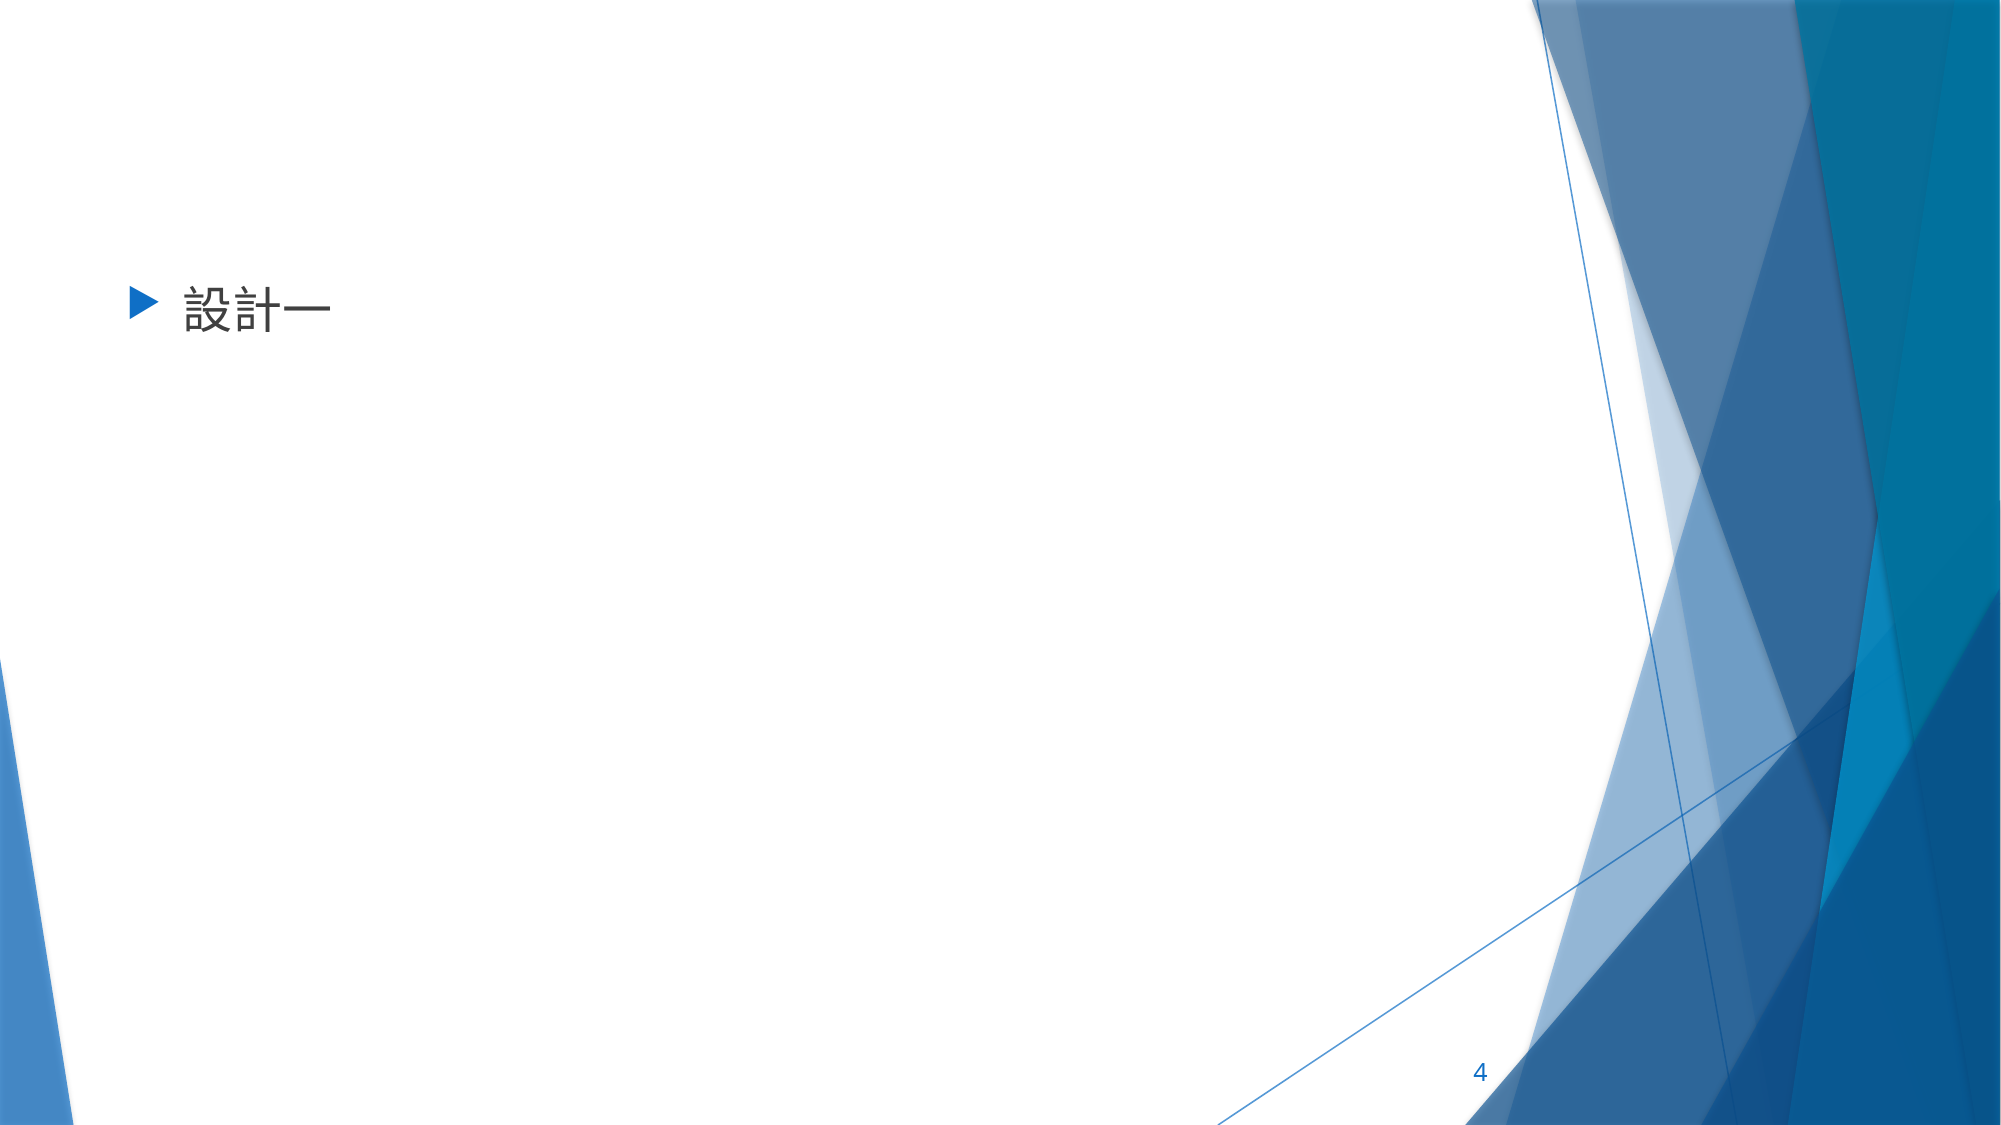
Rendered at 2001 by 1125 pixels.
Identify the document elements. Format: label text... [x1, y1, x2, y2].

list 設計一 [111, 270, 1522, 991]
slide_number 4 [1390, 1043, 1503, 1104]
